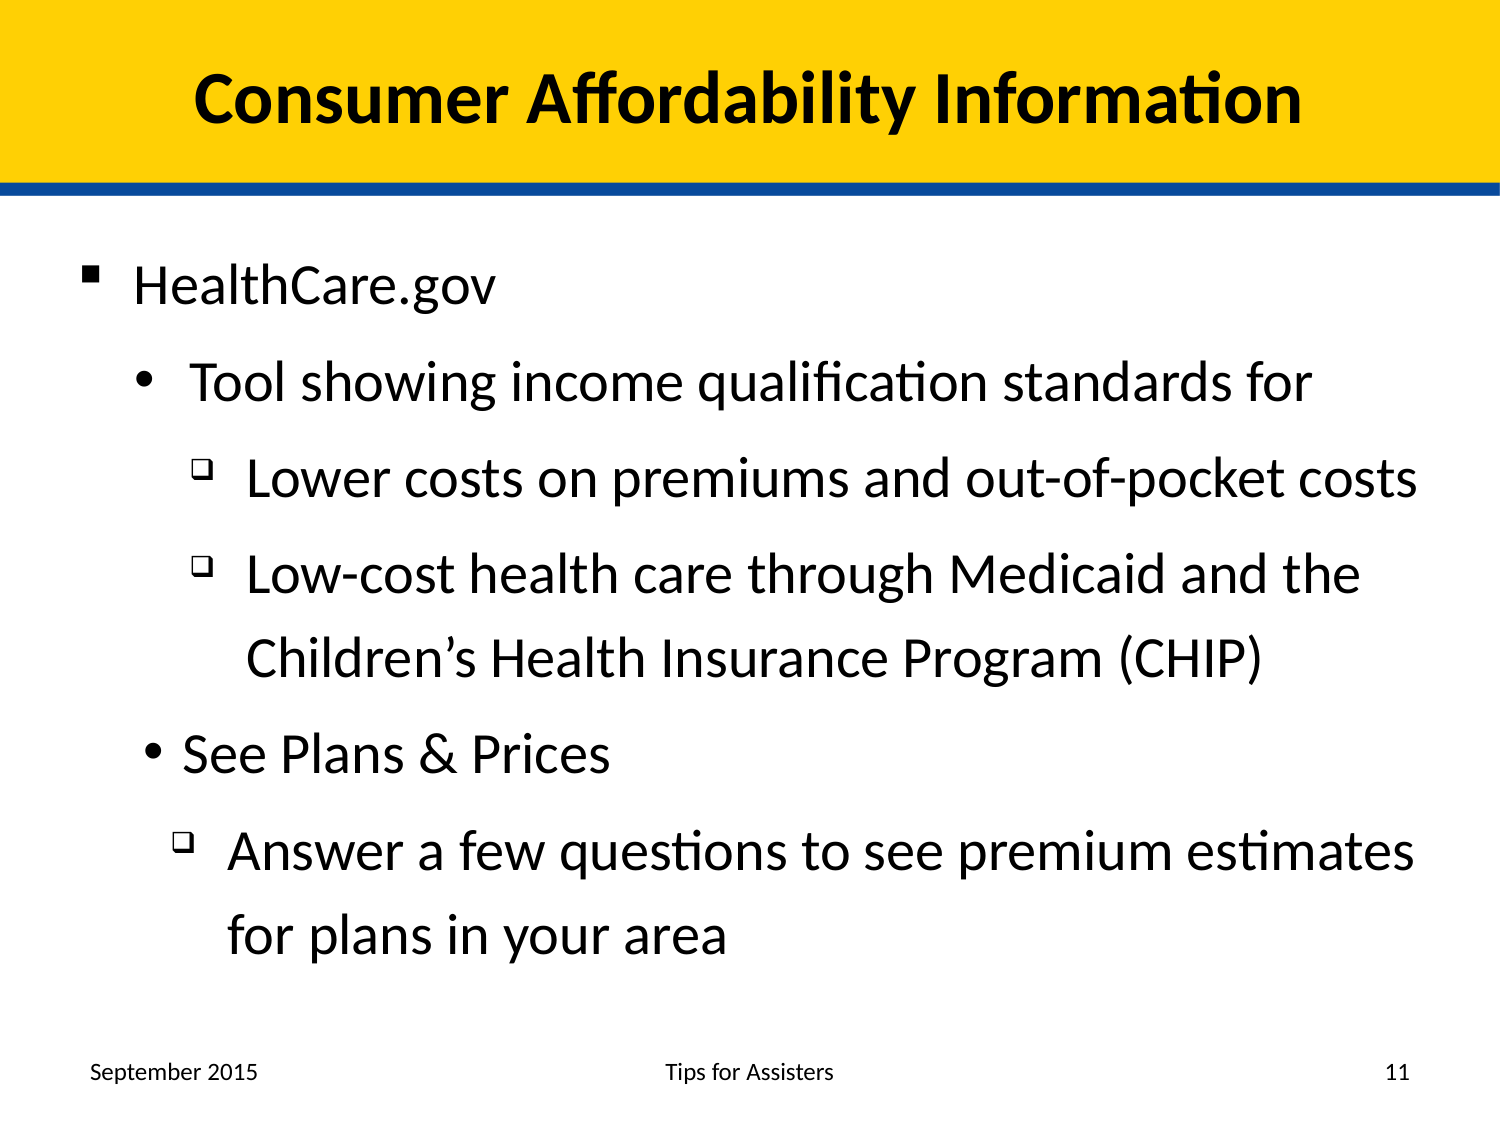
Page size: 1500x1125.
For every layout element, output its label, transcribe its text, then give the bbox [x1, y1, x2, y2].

list HealthCare.gov Tool showing income qualification standards for Lower costs on premiums and out-of-pocket costs Low-cost health care through Medicaid and the Children’s Health Insurance Program (CHIP) See Plans & Prices Answer a few questions to see premium estimates for plans in your area [62, 224, 1450, 968]
title Consumer Affordability Information [0, 0, 1500, 188]
slide_number 11 [1074, 1040, 1425, 1100]
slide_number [75, 1040, 425, 1100]
footer Tips for Assisters [425, 1040, 1074, 1100]
